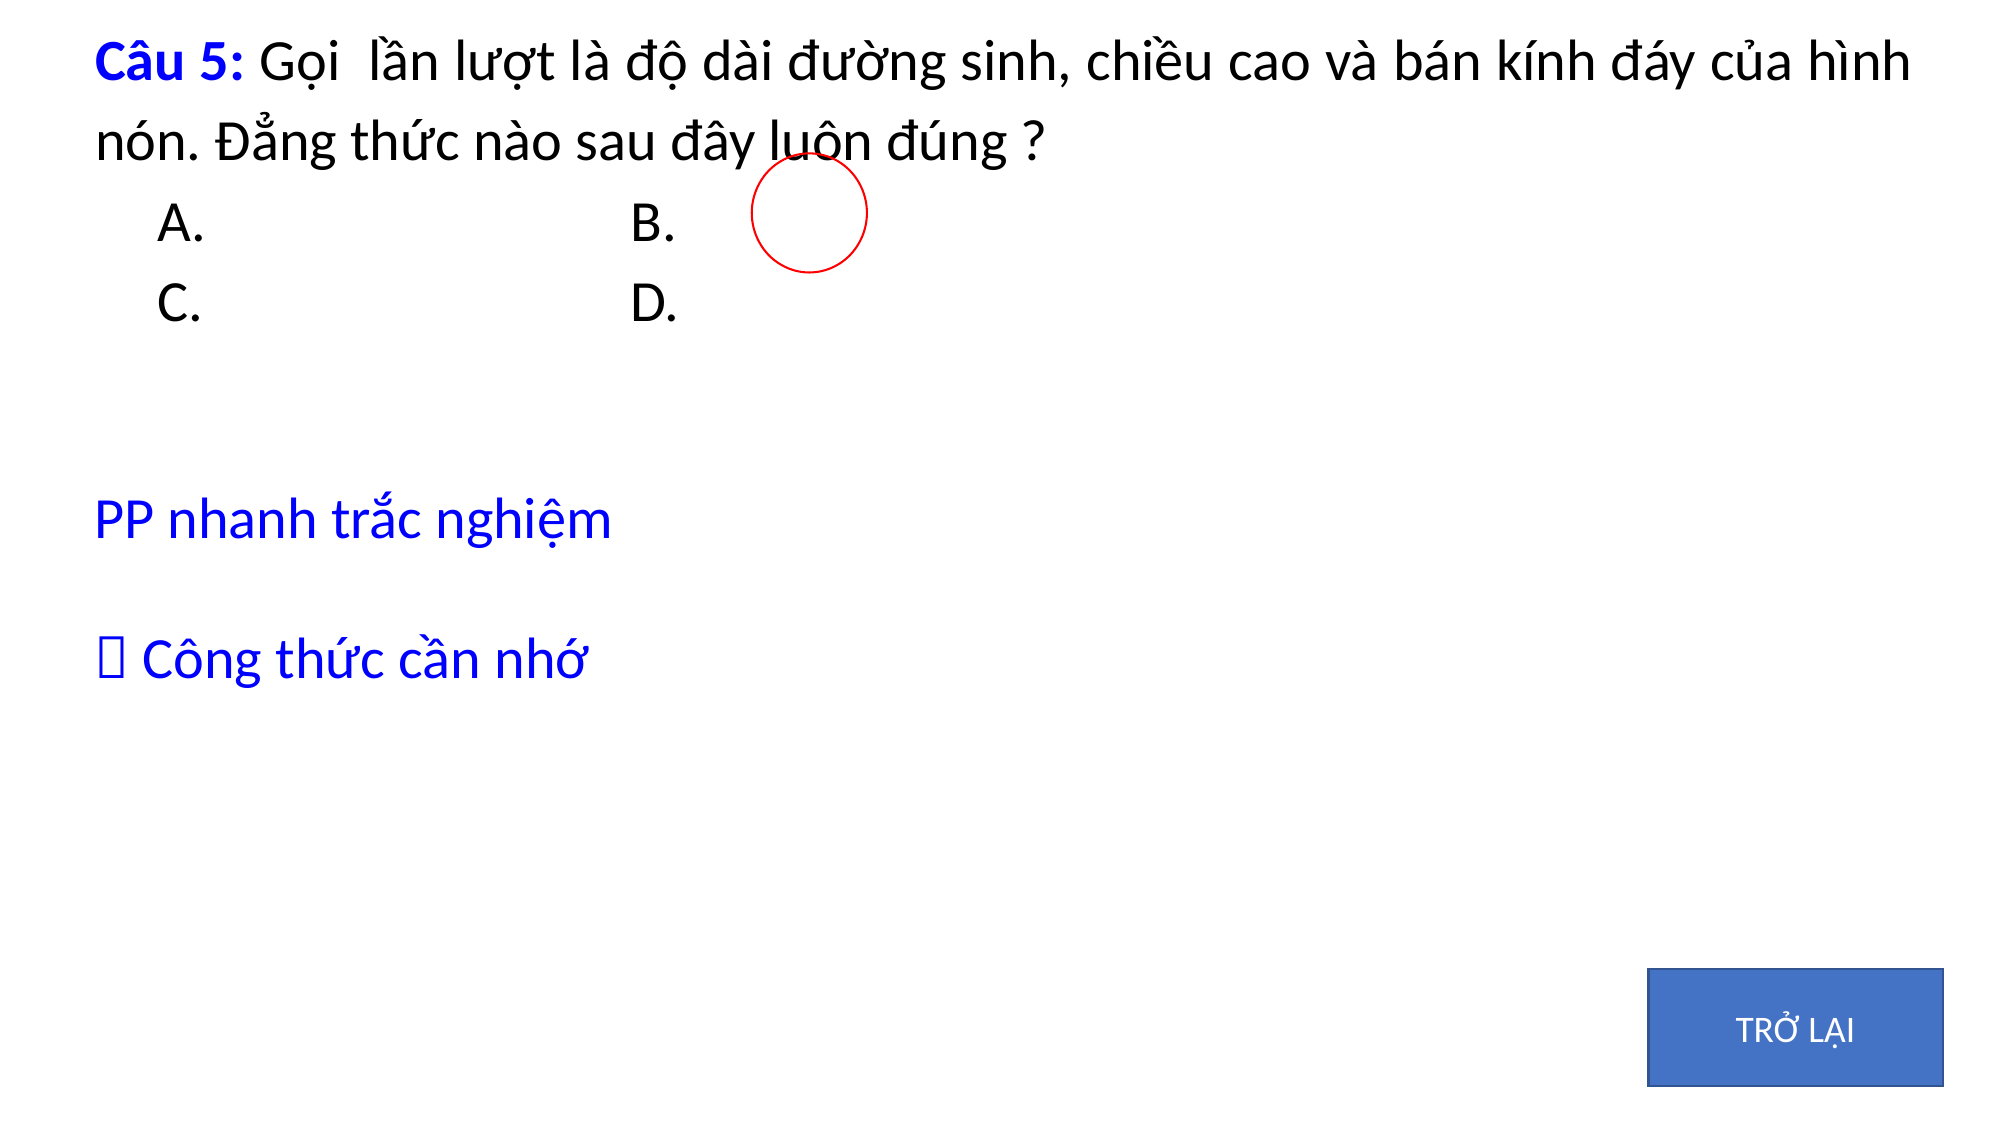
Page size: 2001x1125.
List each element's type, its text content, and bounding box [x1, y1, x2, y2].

text_box [750, 152, 868, 274]
text_box TRỞ LẠI [1647, 968, 1944, 1087]
